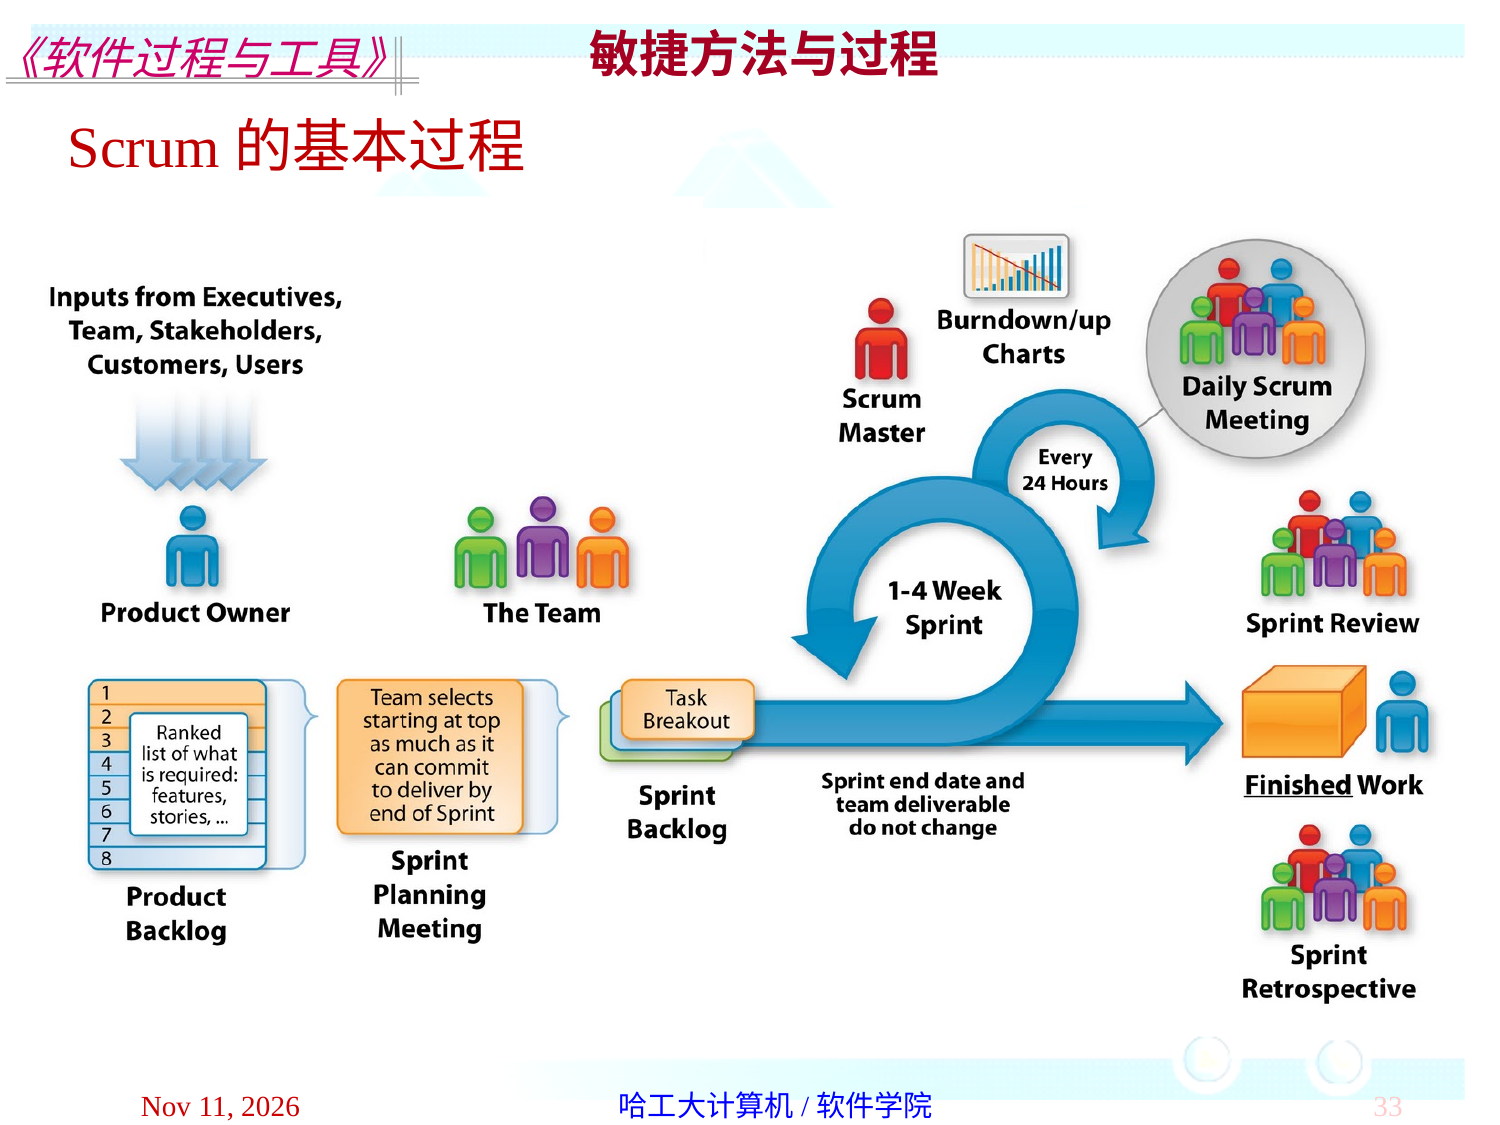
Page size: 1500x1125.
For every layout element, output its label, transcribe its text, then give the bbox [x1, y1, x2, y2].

text_box Scrum的基本过程 [53, 101, 1447, 196]
text_box 敏捷方法与过程 [389, 15, 1140, 90]
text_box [19, 196, 1479, 1024]
